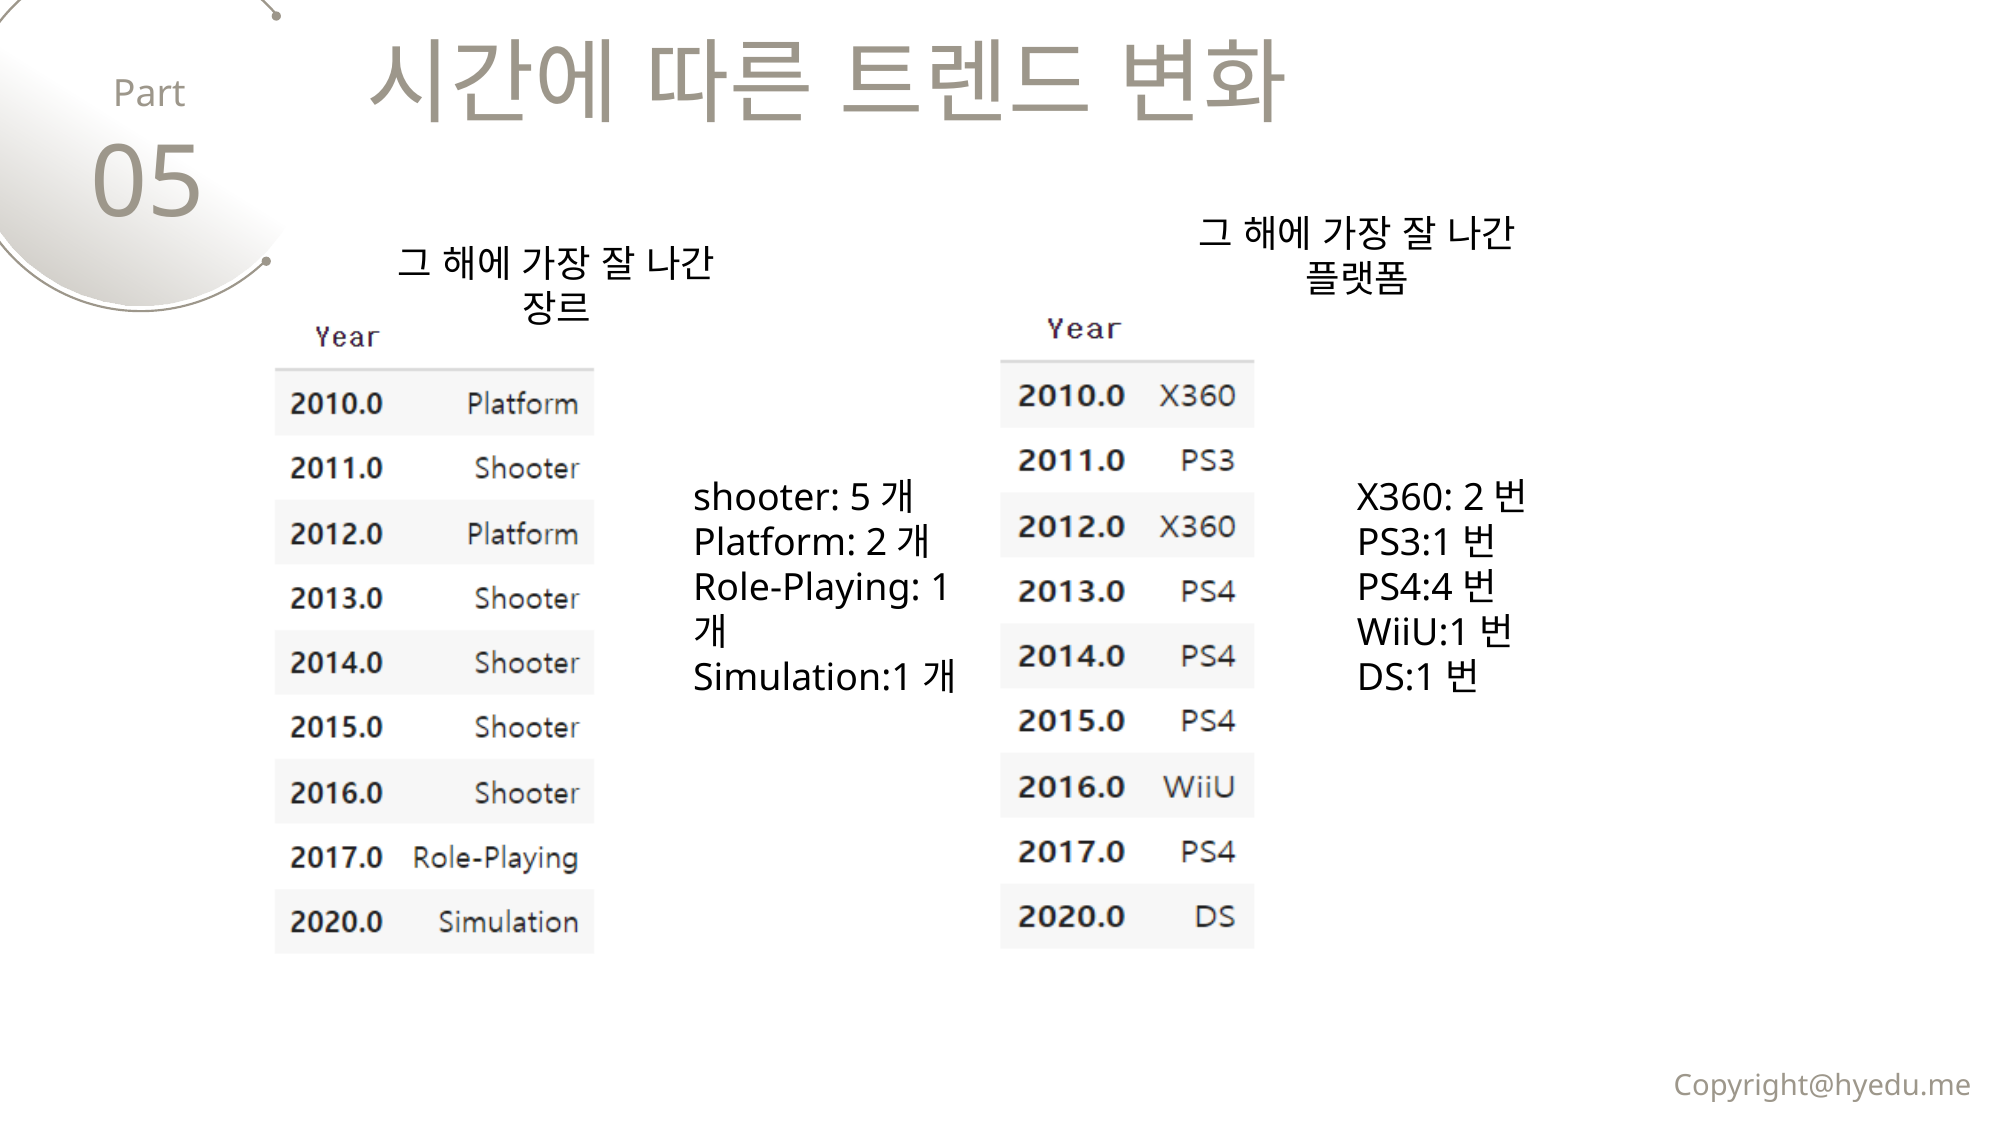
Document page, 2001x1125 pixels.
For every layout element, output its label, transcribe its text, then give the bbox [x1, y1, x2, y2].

picture [999, 297, 1299, 955]
picture [260, 310, 651, 957]
text_box 그 해에 가장 잘 나간 장르 [343, 232, 770, 338]
list 시간에 따른 트렌드 변화 [351, 29, 1863, 140]
text_box 그 해에 가장 잘 나간 플랫폼 [1144, 203, 1571, 308]
list 05 [58, 122, 237, 222]
text_box X360: 2번 PS3:1번 PS4:4번 WiiU:1번 DS:1번 [1342, 465, 1664, 706]
text_box shooter: 5개 Platform: 2개 Role-Playing: 1개 Simulation:1개 [678, 465, 999, 706]
